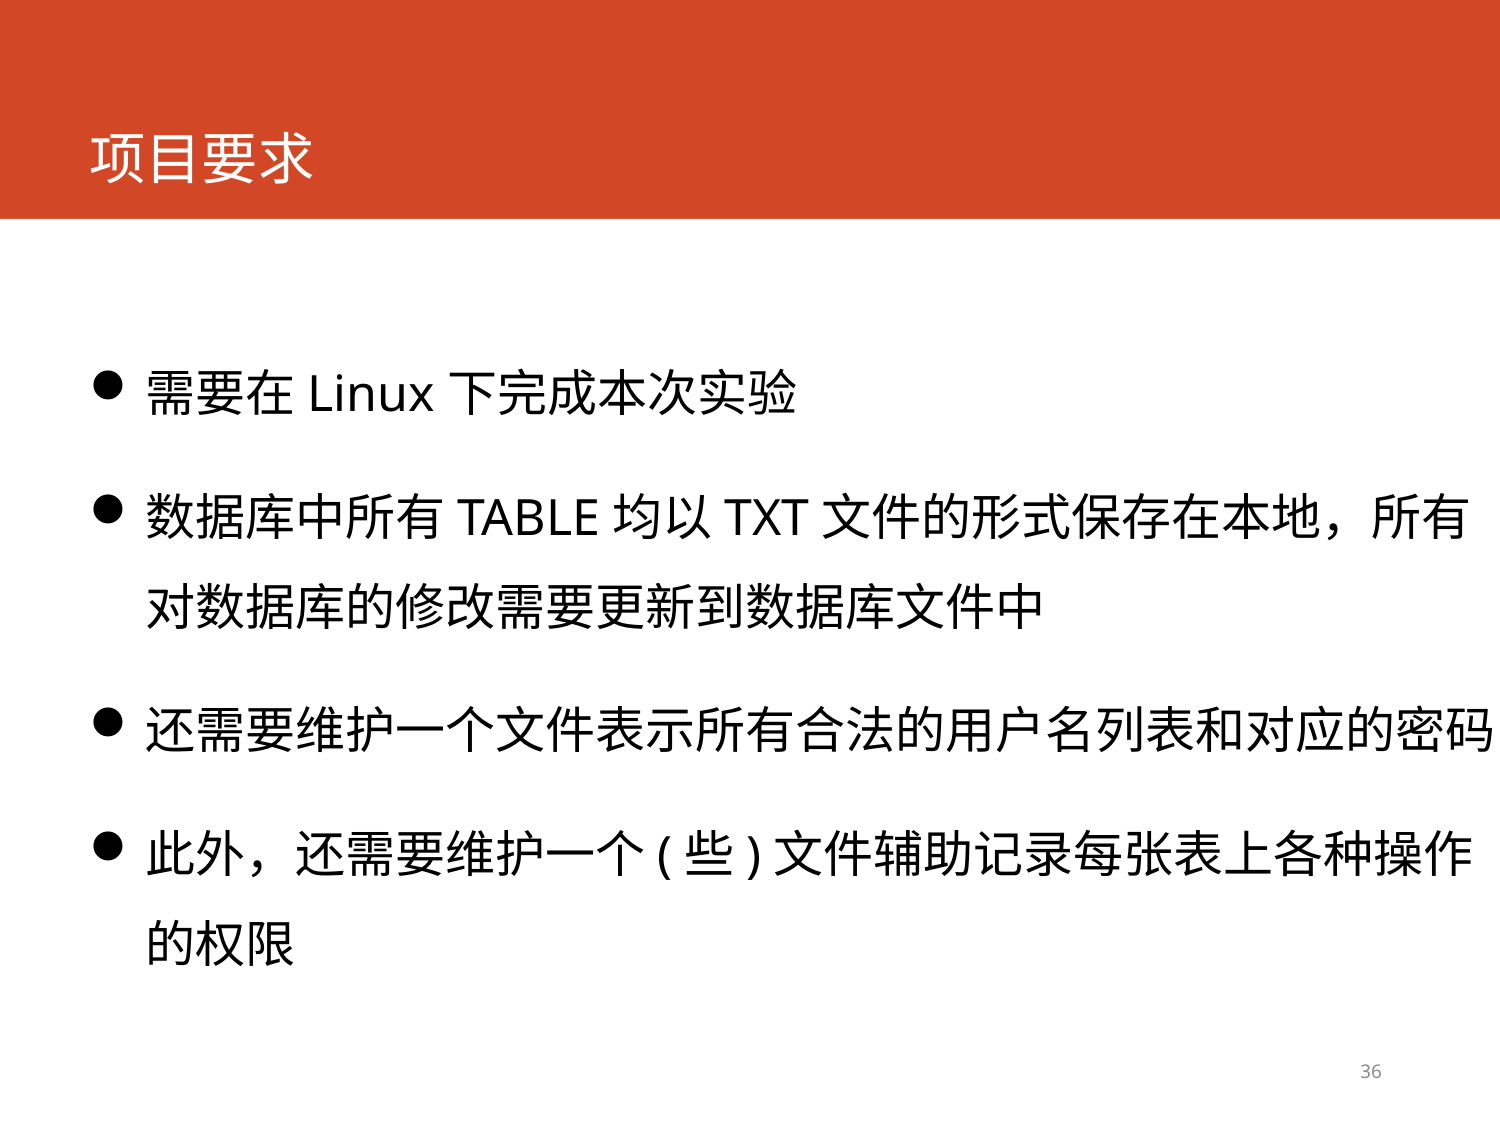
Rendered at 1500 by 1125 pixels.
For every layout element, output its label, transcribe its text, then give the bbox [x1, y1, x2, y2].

list 需要在Linux下完成本次实验 数据库中所有TABLE均以TXT文件的形式保存在本地，所有对数据库的修改需要更新到数据库文件中 还需要维护一个文件表示所有合法的用户名列表和对应的密码 此外，还需要维护一个(些)文件辅助记录每张表上各种操作的权限 [74, 239, 1500, 1076]
slide_number 36 [993, 1042, 1397, 1103]
title 项目要求 [74, 0, 1397, 199]
